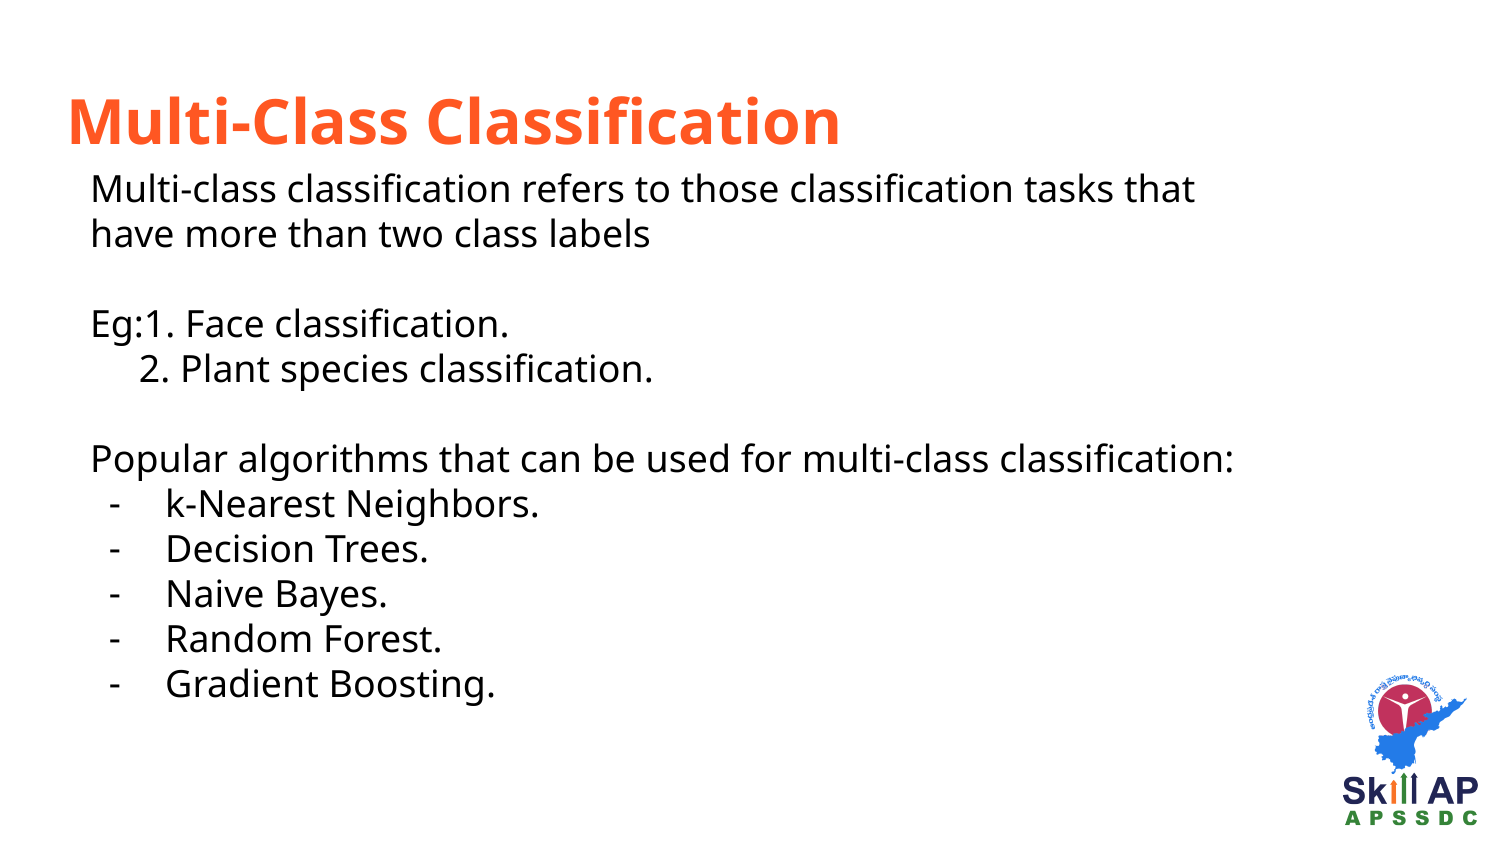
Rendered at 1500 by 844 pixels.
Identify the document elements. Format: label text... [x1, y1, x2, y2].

title Multi-Class Classification [51, 72, 1449, 167]
picture [1326, 669, 1491, 833]
text_box Multi-class classification refers to those classification tasks that have more than two class labels Eg:1. Face classification. 2. Plant species classification. Popular algorithms that can be used for multi-class classification: k-Nearest Neighbors. Decision Trees. Naive Bayes. Random Forest. Gradient Boosting. [75, 149, 1271, 771]
